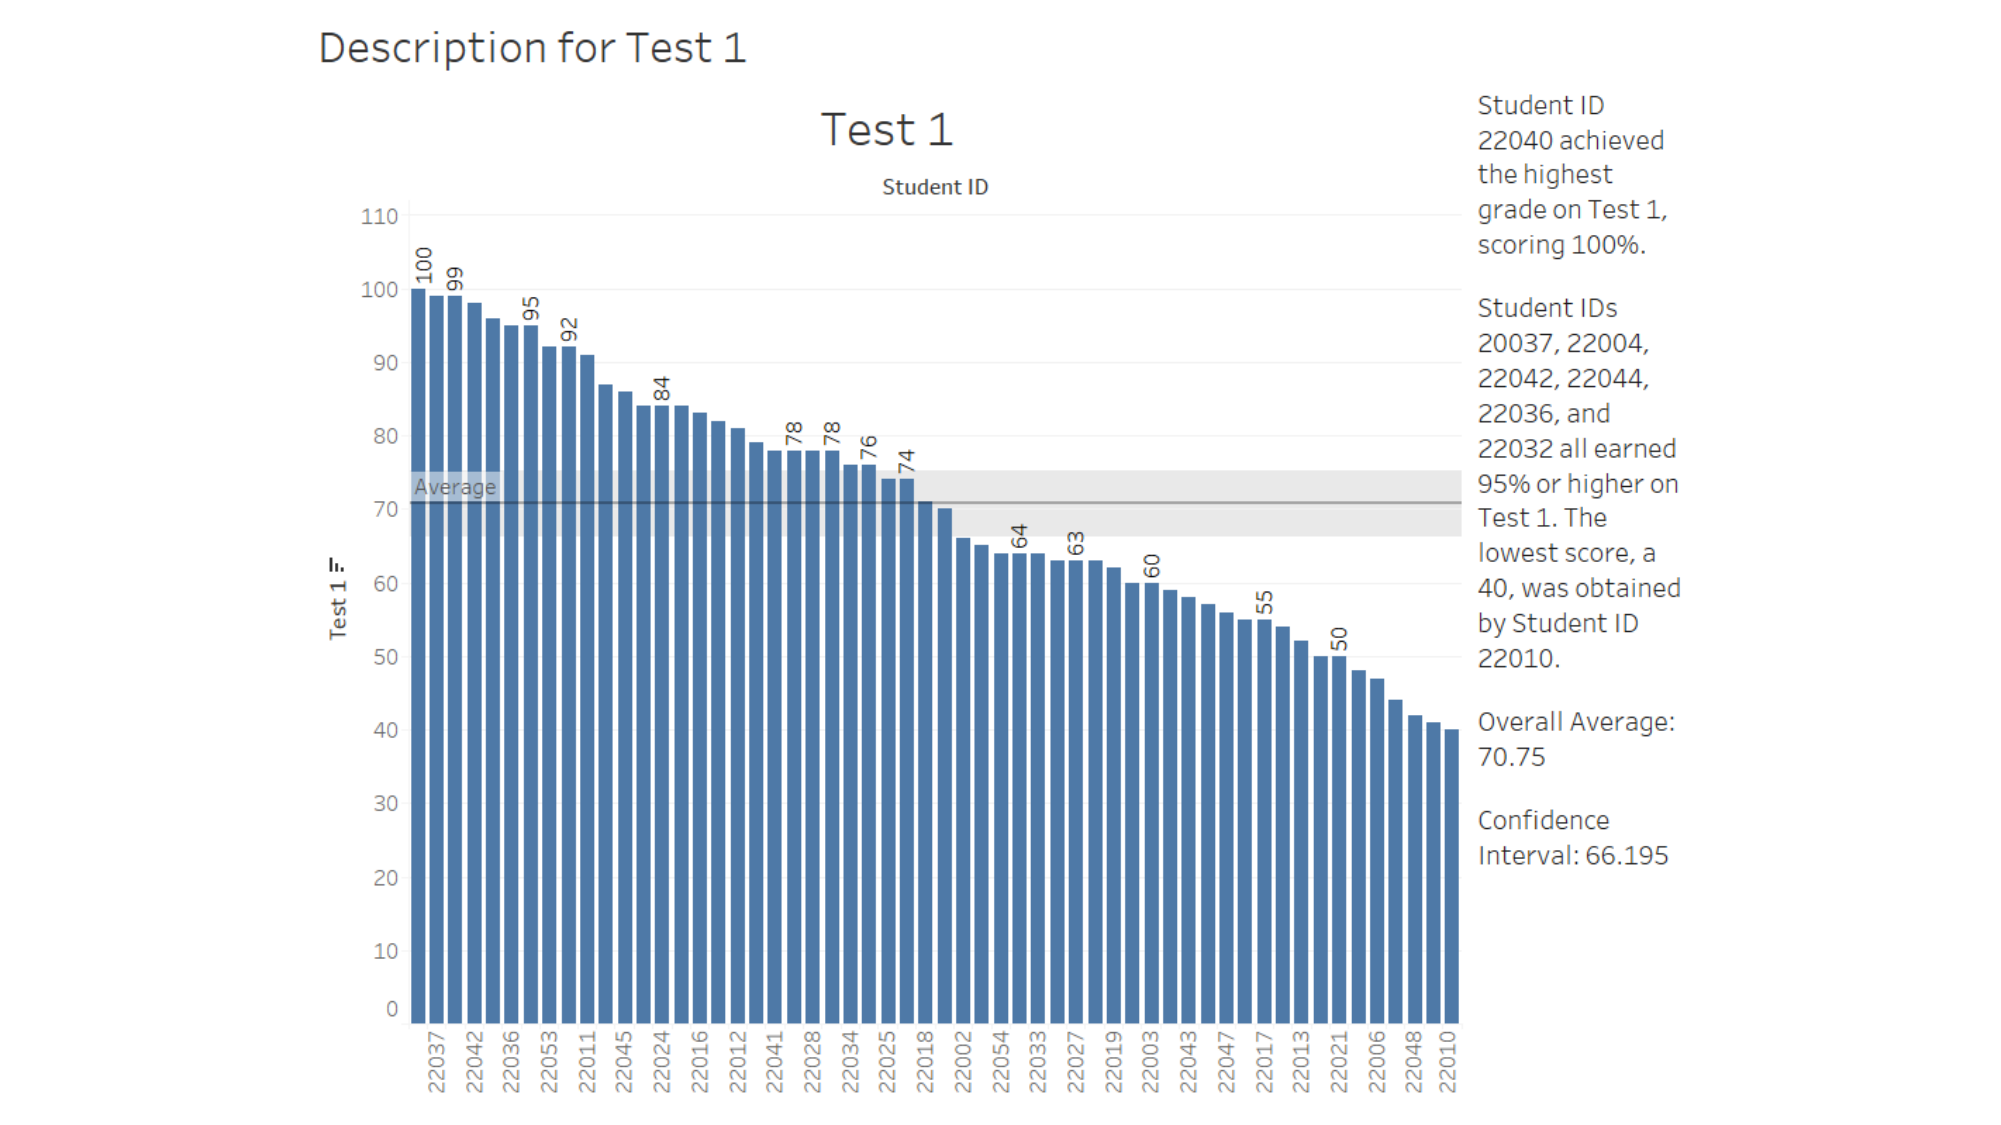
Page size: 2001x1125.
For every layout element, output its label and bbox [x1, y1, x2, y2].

picture [296, 0, 1704, 1125]
